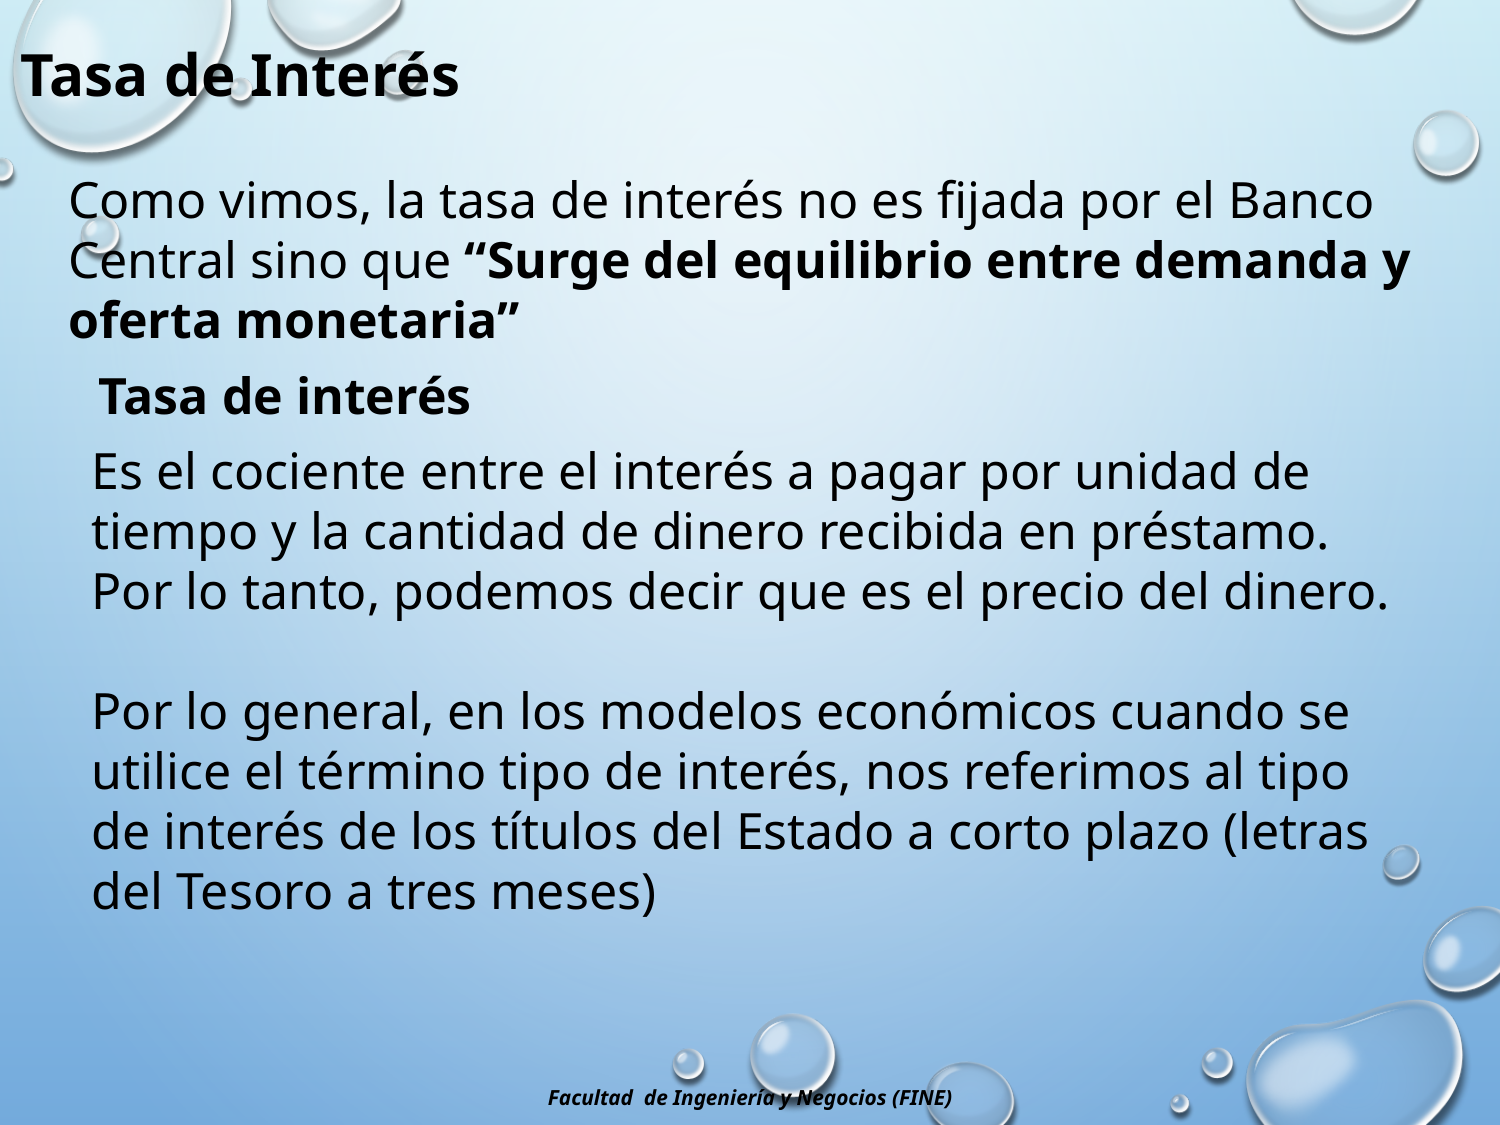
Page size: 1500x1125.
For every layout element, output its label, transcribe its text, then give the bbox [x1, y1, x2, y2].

text_box Como vimos, la tasa de interés no es fijada por el Banco Central sino que “Surge del equilibrio entre demanda y oferta monetaria” [53, 160, 1459, 356]
text_box Es el cociente entre el interés a pagar por unidad de tiempo y la cantidad de dinero recibida en préstamo. Por lo tanto, podemos decir que es el precio del dinero. Por lo general, en los modelos económicos cuando se utilice el término tipo de interés, nos referimos al tipo de interés de los títulos del Estado a corto plazo (letras del Tesoro a tres meses) [76, 432, 1436, 928]
text_box Facultad de Ingeniería y Negocios (FINE) [383, 1077, 1117, 1117]
text_box Tasa de interés [84, 356, 487, 432]
text_box Tasa de Interés [5, 30, 1031, 116]
picture [0, 0, 1500, 1125]
